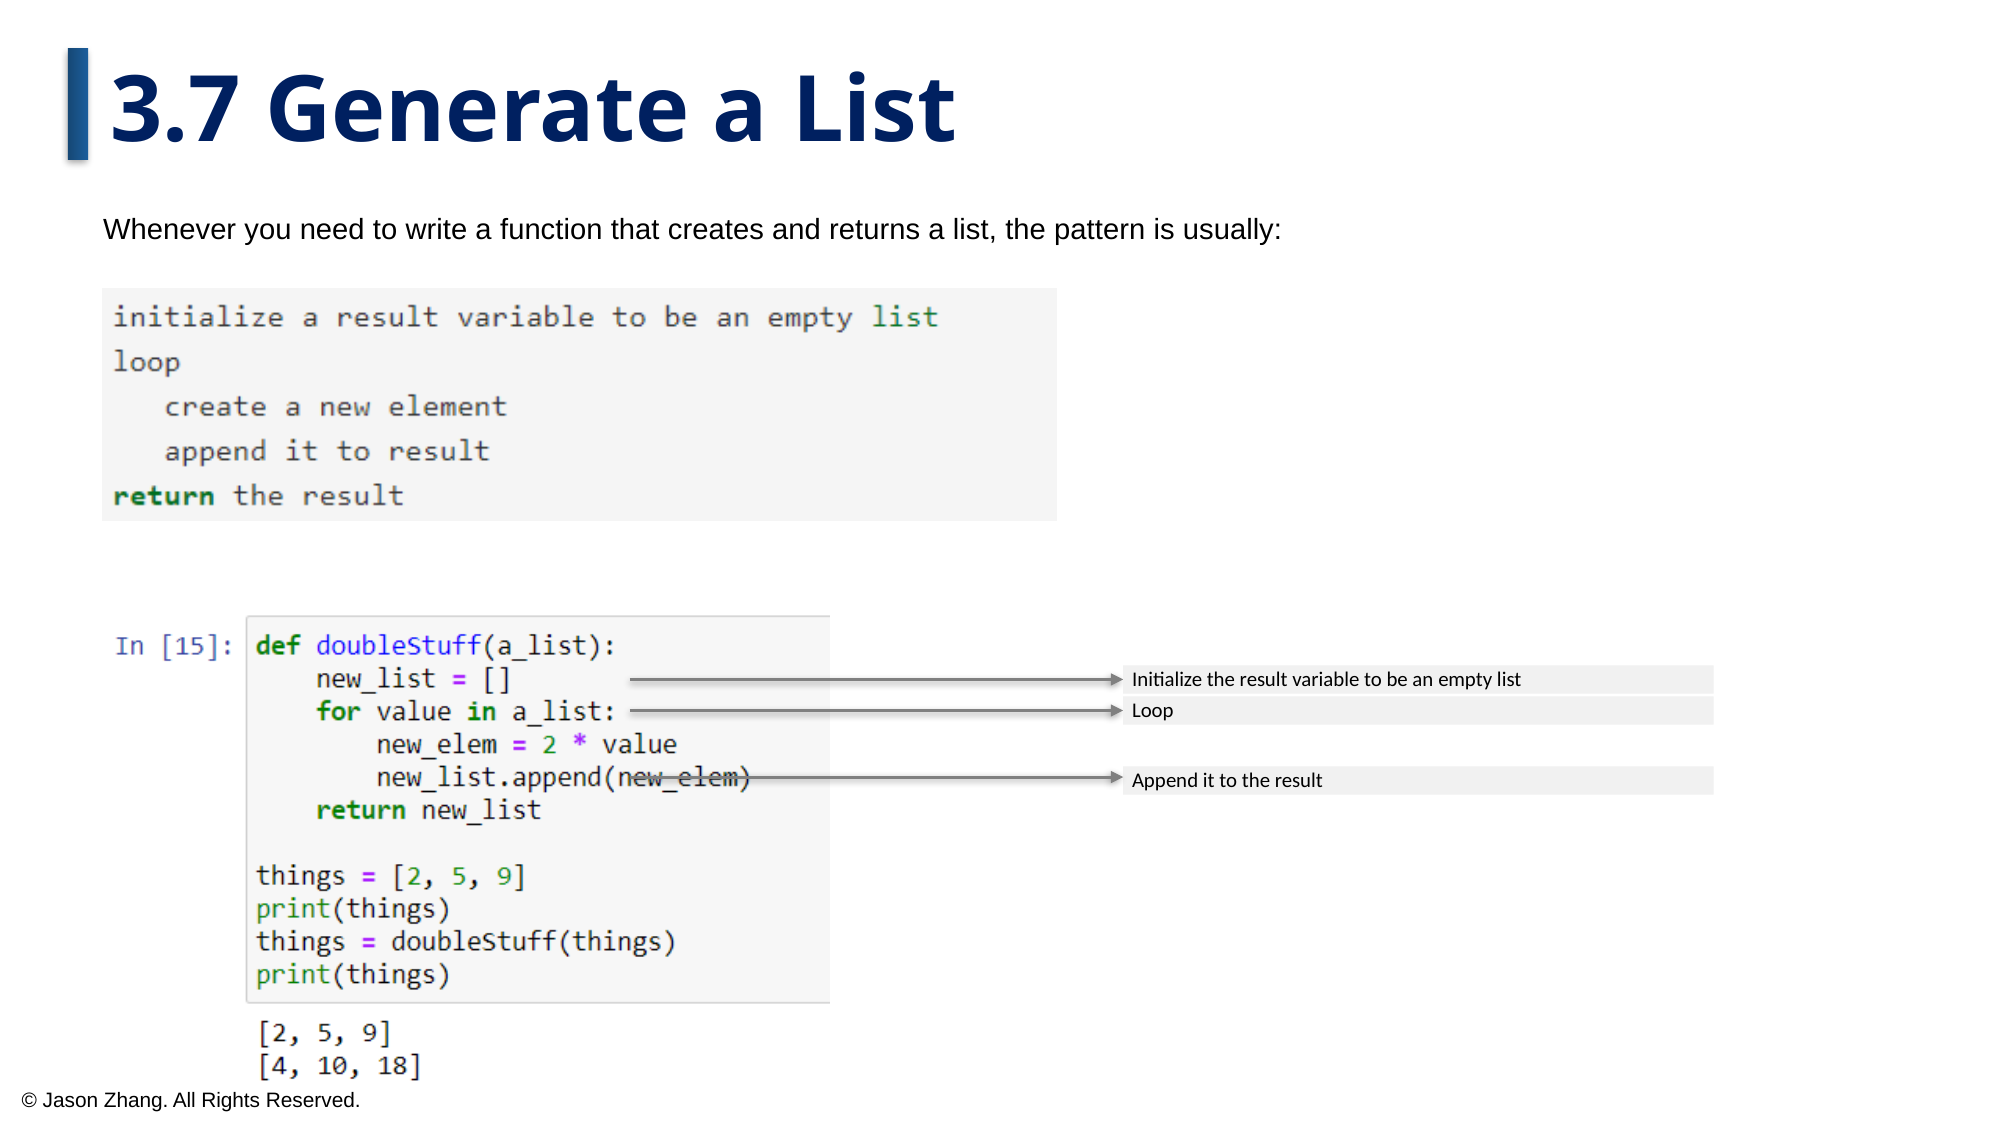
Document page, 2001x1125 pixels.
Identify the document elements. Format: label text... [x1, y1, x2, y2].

picture [102, 611, 830, 1091]
text_box 3.7 Generate a List [102, 48, 1259, 169]
text_box Whenever you need to write a function that creates and returns a list, the pattern is usually: [88, 203, 1665, 254]
picture [102, 288, 1057, 521]
text_box [67, 48, 89, 160]
text_box Loop [1123, 696, 1714, 725]
text_box Append it to the result [1123, 766, 1714, 795]
text_box Initialize the result variable to be an empty list [1123, 665, 1714, 694]
text_box © Jason Zhang. All Rights Reserved. [14, 1079, 594, 1120]
